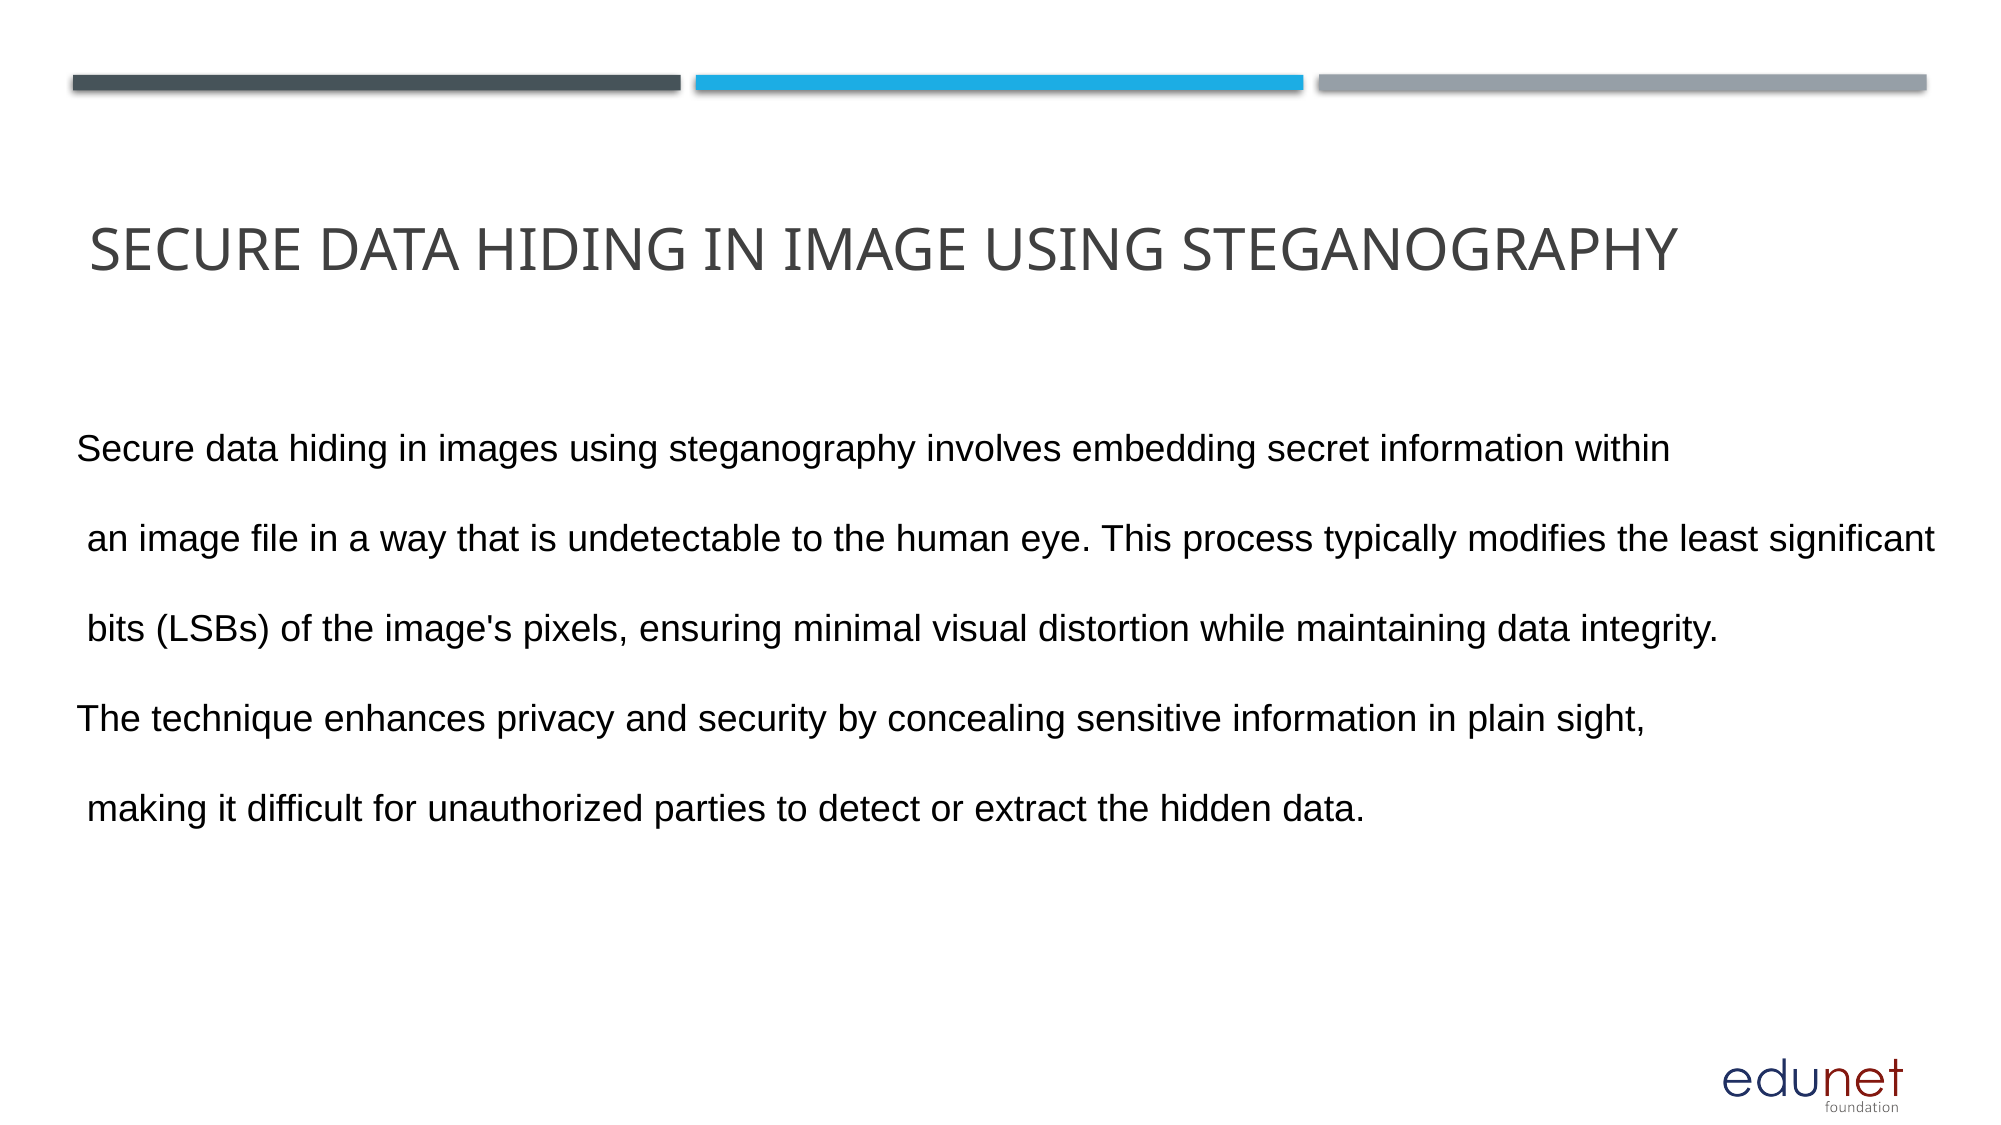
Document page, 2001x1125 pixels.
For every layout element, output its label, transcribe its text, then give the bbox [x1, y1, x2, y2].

picture [1719, 1056, 1905, 1116]
title Secure Data Hiding in Image Using Steganography [74, 202, 1884, 277]
list Secure data hiding in images using steganography involves embedding secret information within an image file in a way that is undetectable to the human eye. This process typically modifies the least significant bits (LSBs) of the image's pixels, ensuring minimal visual distortion while maintaining data integrity. The technique enhances privacy and security by concealing sensitive information in plain sight, making it difficult for unauthorized parties to detect or extract the hidden data. [61, 277, 1972, 931]
